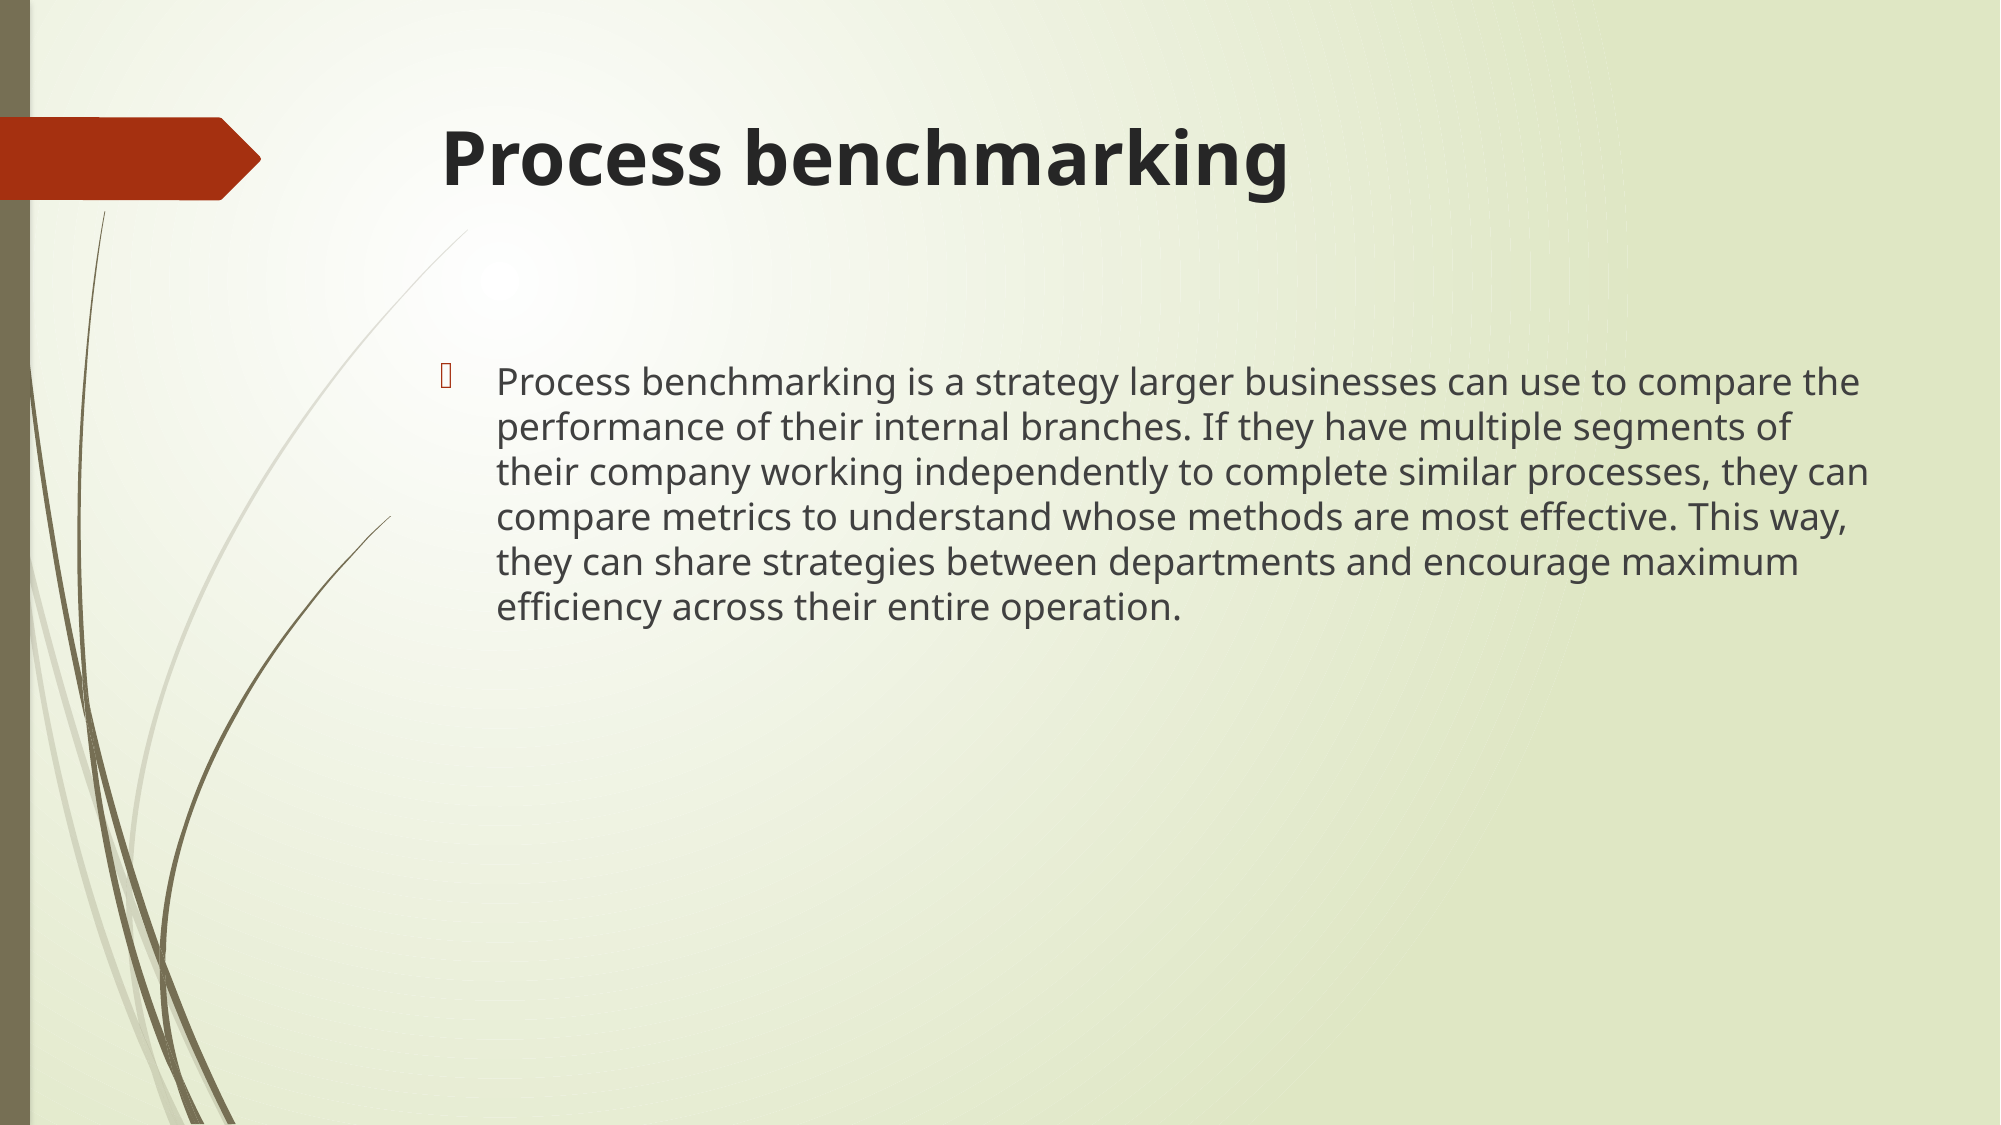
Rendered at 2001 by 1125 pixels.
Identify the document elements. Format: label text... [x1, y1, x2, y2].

list Process benchmarking is a strategy larger businesses can use to compare the performance of their internal branches. If they have multiple segments of their company working independently to complete similar processes, they can compare metrics to understand whose methods are most effective. This way, they can share strategies between departments and encourage maximum efficiency across their entire operation. [424, 350, 1888, 970]
title Process benchmarking [425, 102, 1888, 313]
